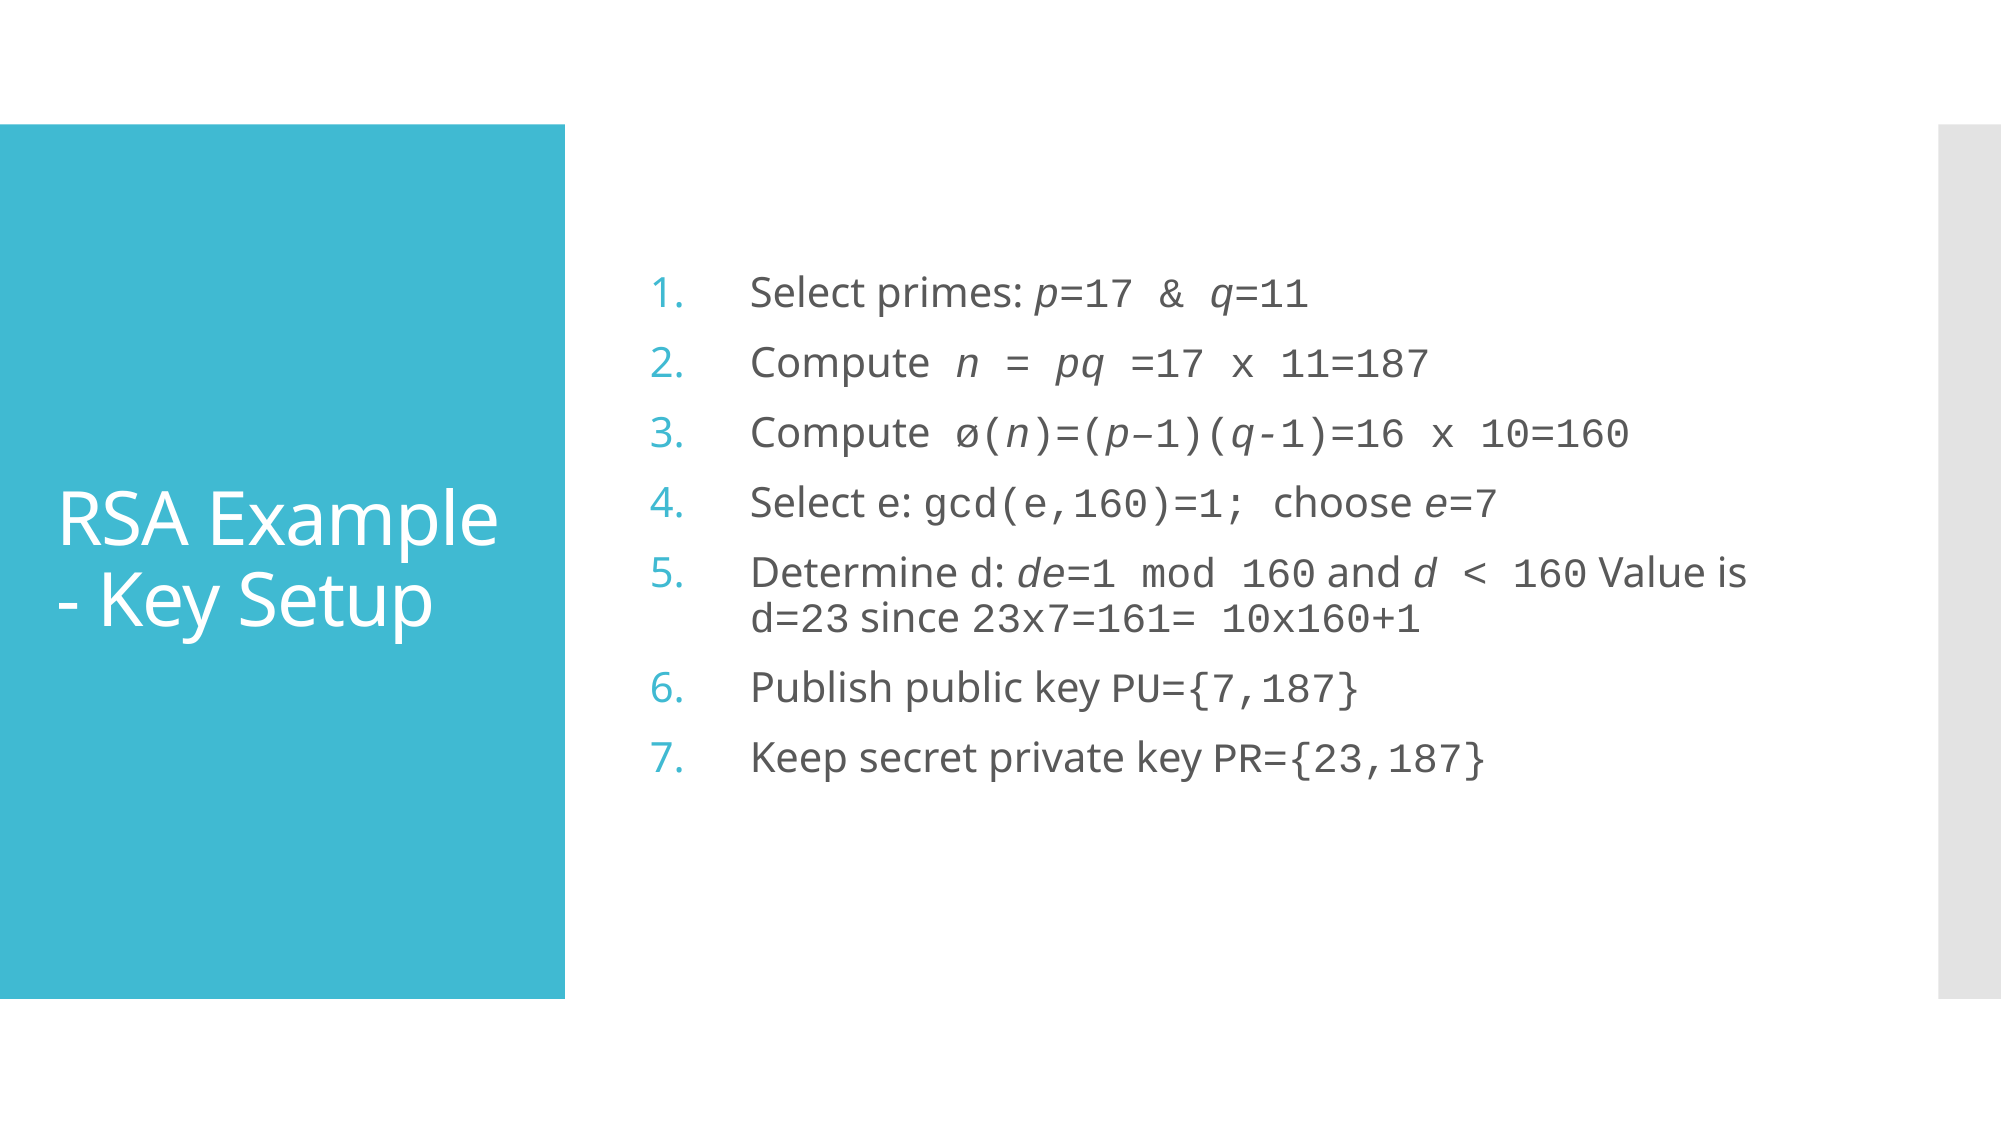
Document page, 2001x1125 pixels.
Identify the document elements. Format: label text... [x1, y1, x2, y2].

title RSA Example - Key Setup [41, 184, 525, 940]
list Select primes: p=17 & q=11 Compute n = pq =17 x 11=187 Compute ø(n)=(p–1)(q-1)=16 x 10=160 Select e: gcd(e,160)=1; choose e=7 Determine d: de=1 mod 160 and d < 160 Value is d=23 since 23x7=161= 10x160+1 Publish public key PU={7,187} Keep secret private key PR={23,187} [634, 141, 1835, 982]
